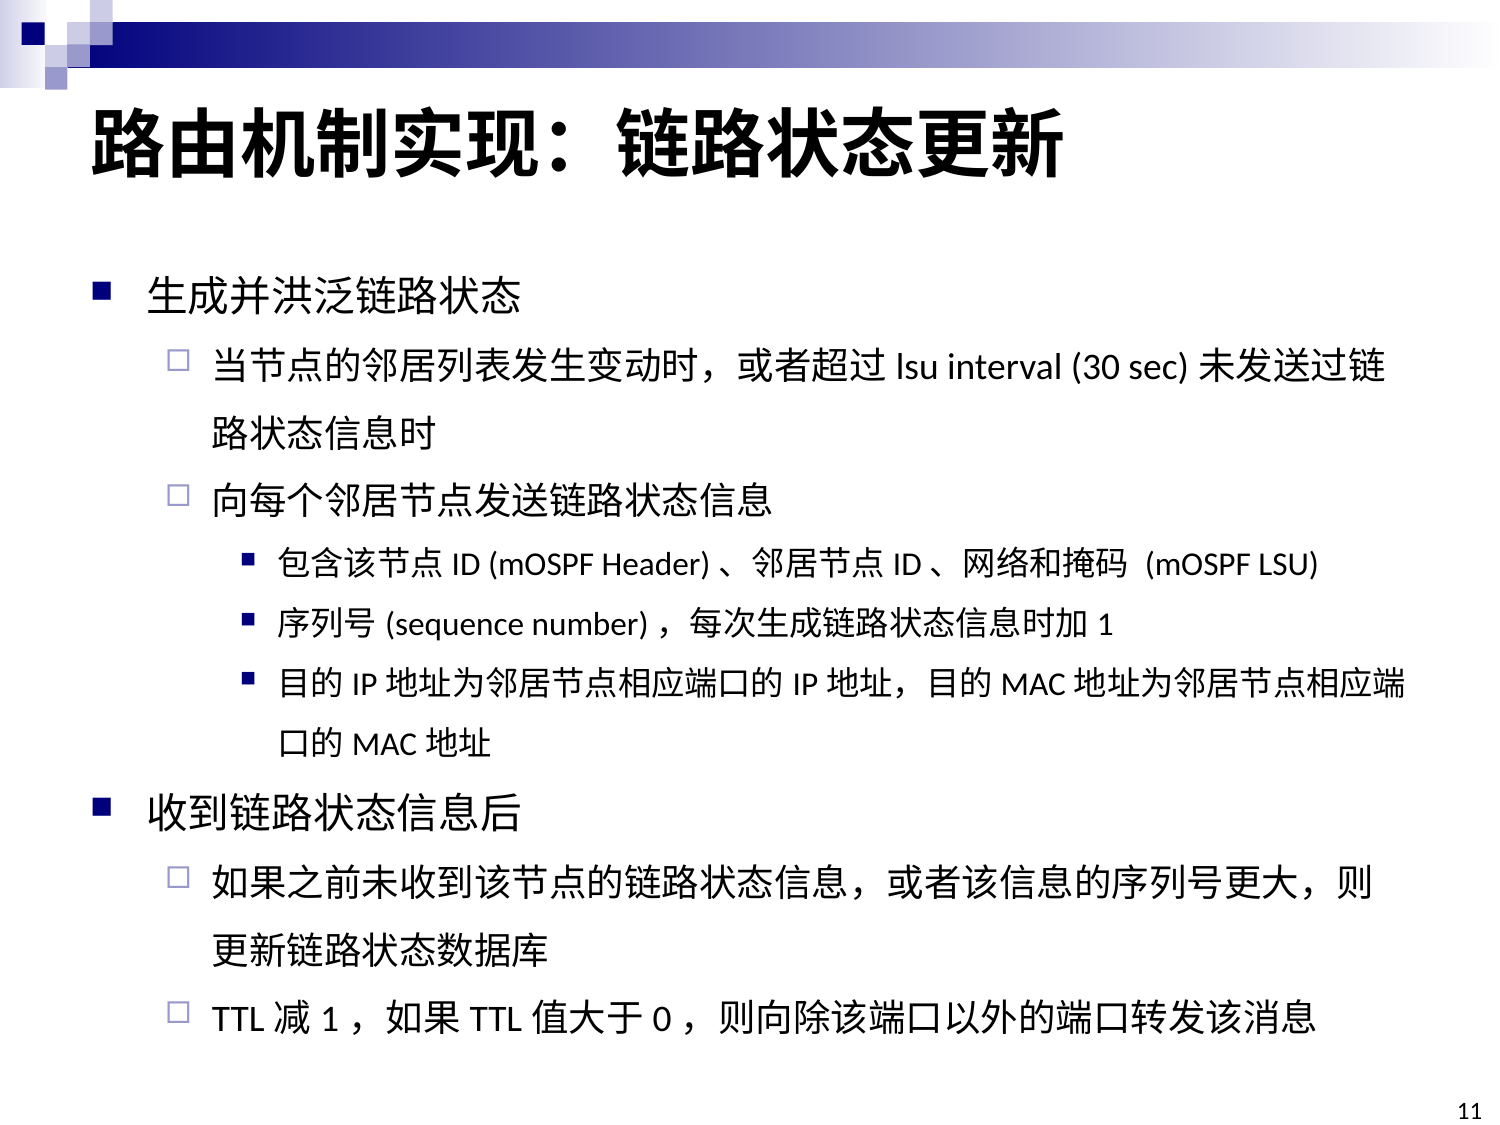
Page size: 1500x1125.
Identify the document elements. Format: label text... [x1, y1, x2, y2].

title 路由机制实现：链路状态更新 [75, 75, 1425, 209]
slide_number 11 [1448, 1100, 1483, 1125]
list 生成并洪泛链路状态 当节点的邻居列表发生变动时，或者超过lsu interval (30 sec)未发送过链路状态信息时 向每个邻居节点发送链路状态信息 包含该节点ID (mOSPF Header)、邻居节点ID、网络和掩码 (mOSPF LSU) 序列号(sequence number)，每次生成链路状态信息时加1 目的IP地址为邻居节点相应端口的IP地址，目的MAC地址为邻居节点相应端口的MAC地址 收到链路状态信息后 如果之前未收到该节点的链路状态信息，或者该信息的序列号更大，则更新链路状态数据库 TTL减1，如果TTL值大于0，则向除该端口以外的端口转发该消息 [75, 237, 1425, 1067]
